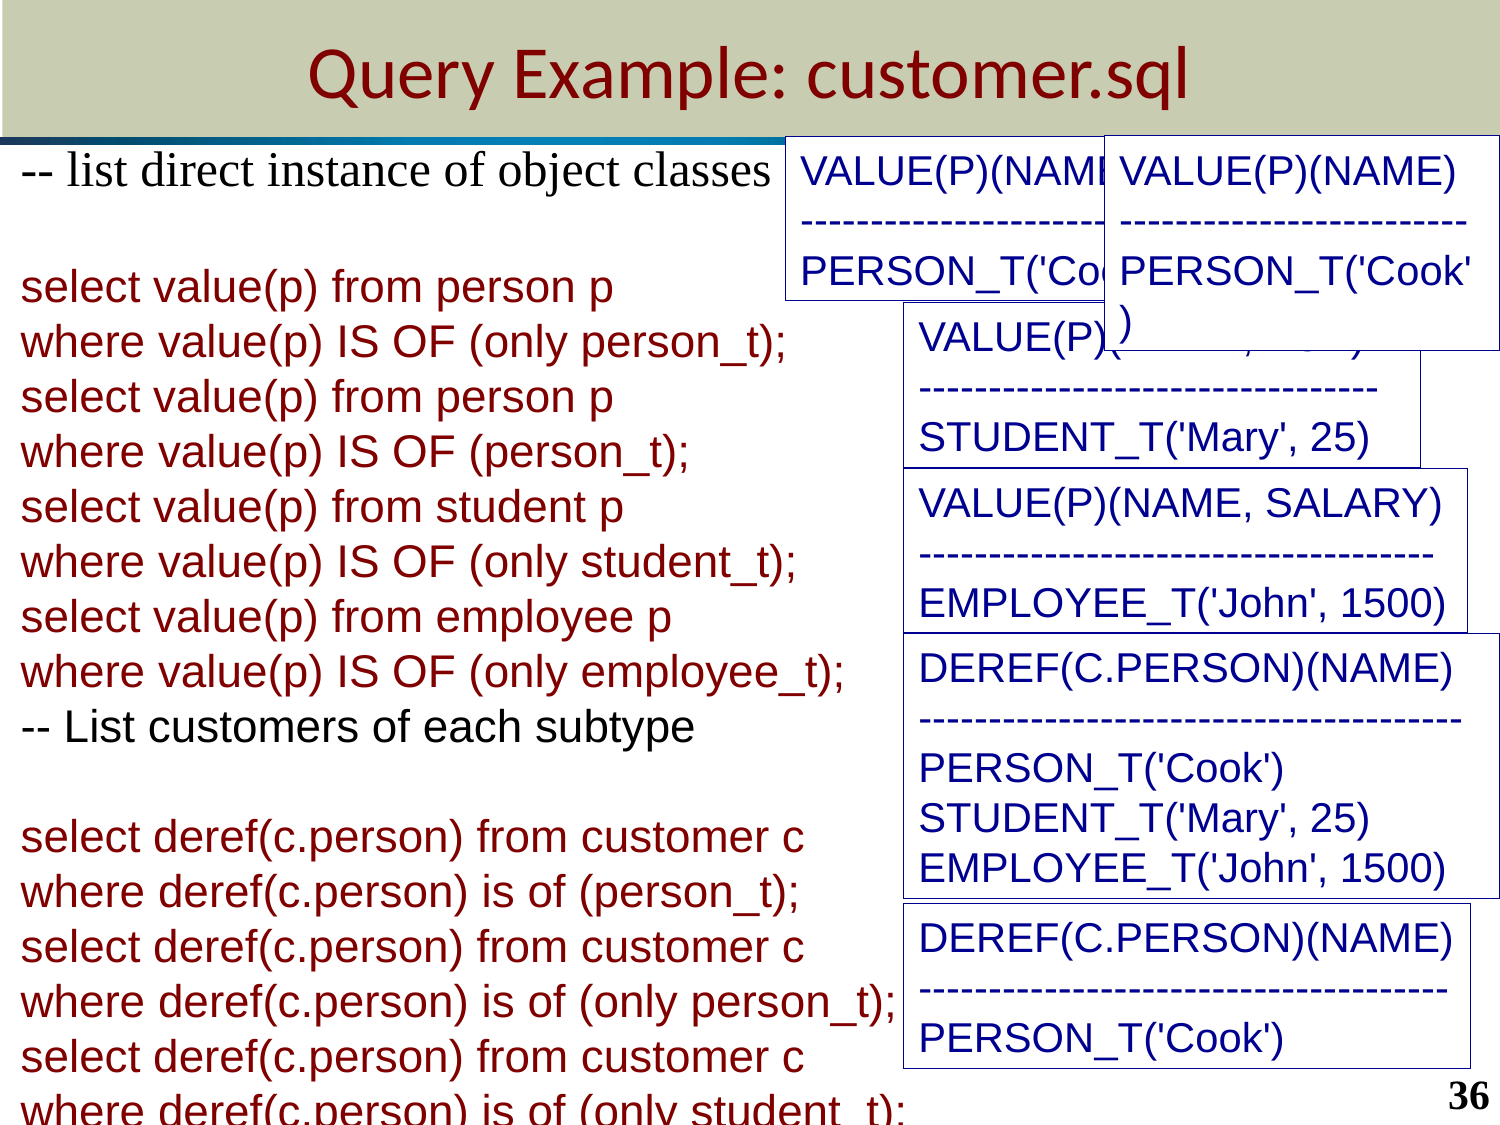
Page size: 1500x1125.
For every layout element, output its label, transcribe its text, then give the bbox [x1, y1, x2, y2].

text_box VALUE(P)(NAME, AGE) ---------------------------------STUDENT_T('Mary', 25) [903, 302, 1421, 468]
title Query Example: customer.sql [0, 0, 1500, 138]
slide_number 36 [1192, 1049, 1500, 1125]
text_box DEREF(C.PERSON)(NAME) -------------------------------------- PERSON_T('Cook') [903, 903, 1471, 1069]
text_box DEREF(C.PERSON)(NAME) ---------------------------------------PERSON_T('Cook') STUDENT_T('Mary', 25) EMPLOYEE_T('John', 1500) [903, 633, 1500, 899]
text_box VALUE(P)(NAME, SALARY) -------------------------------------EMPLOYEE_T('John', 1500) [903, 468, 1468, 633]
text_box -- list direct instance of object classes select value(p) from person p where value(p) IS OF (only person_t); select value(p) from person p where value(p) IS OF (person_t); select value(p) from student p where value(p) IS OF (only student_t); select value(p) from employee p where value(p) IS OF (only employee_t); -- List customers of each subtype select deref(c.person) from customer c where deref(c.person) is of (person_t); select deref(c.person) from customer c where deref(c.person) is of (only person_t); select deref(c.person) from customer c where deref(c.person) is of (only student_t); [5, 138, 939, 1125]
text_box VALUE(P)(NAME) -------------------------PERSON_T('Cook') [1104, 138, 1500, 351]
text_box VALUE(P)(NAME) -------------------------PERSON_T('Cook') [785, 138, 1104, 301]
